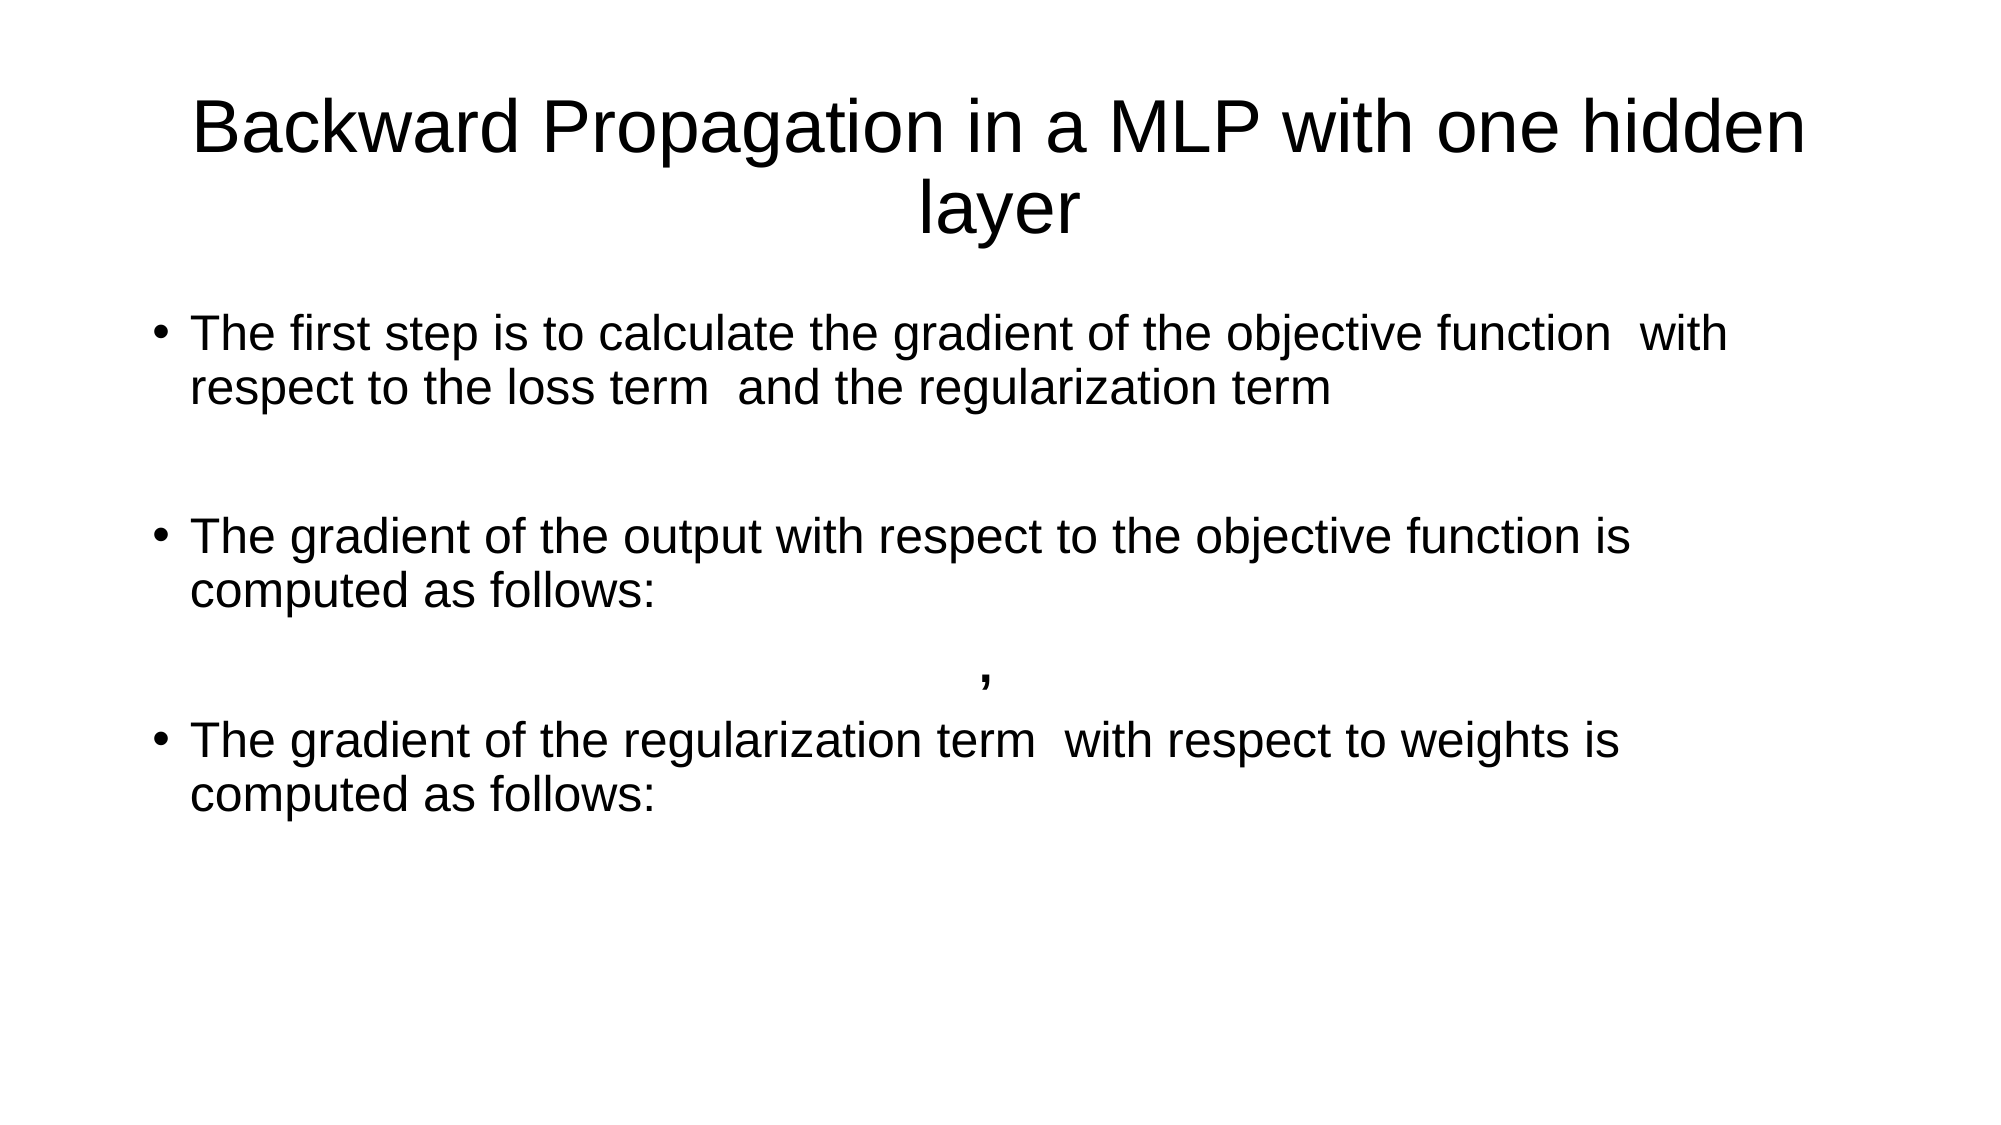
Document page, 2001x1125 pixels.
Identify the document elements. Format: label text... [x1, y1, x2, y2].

title Backward Propagation in a MLP with one hidden layer [137, 59, 1863, 278]
